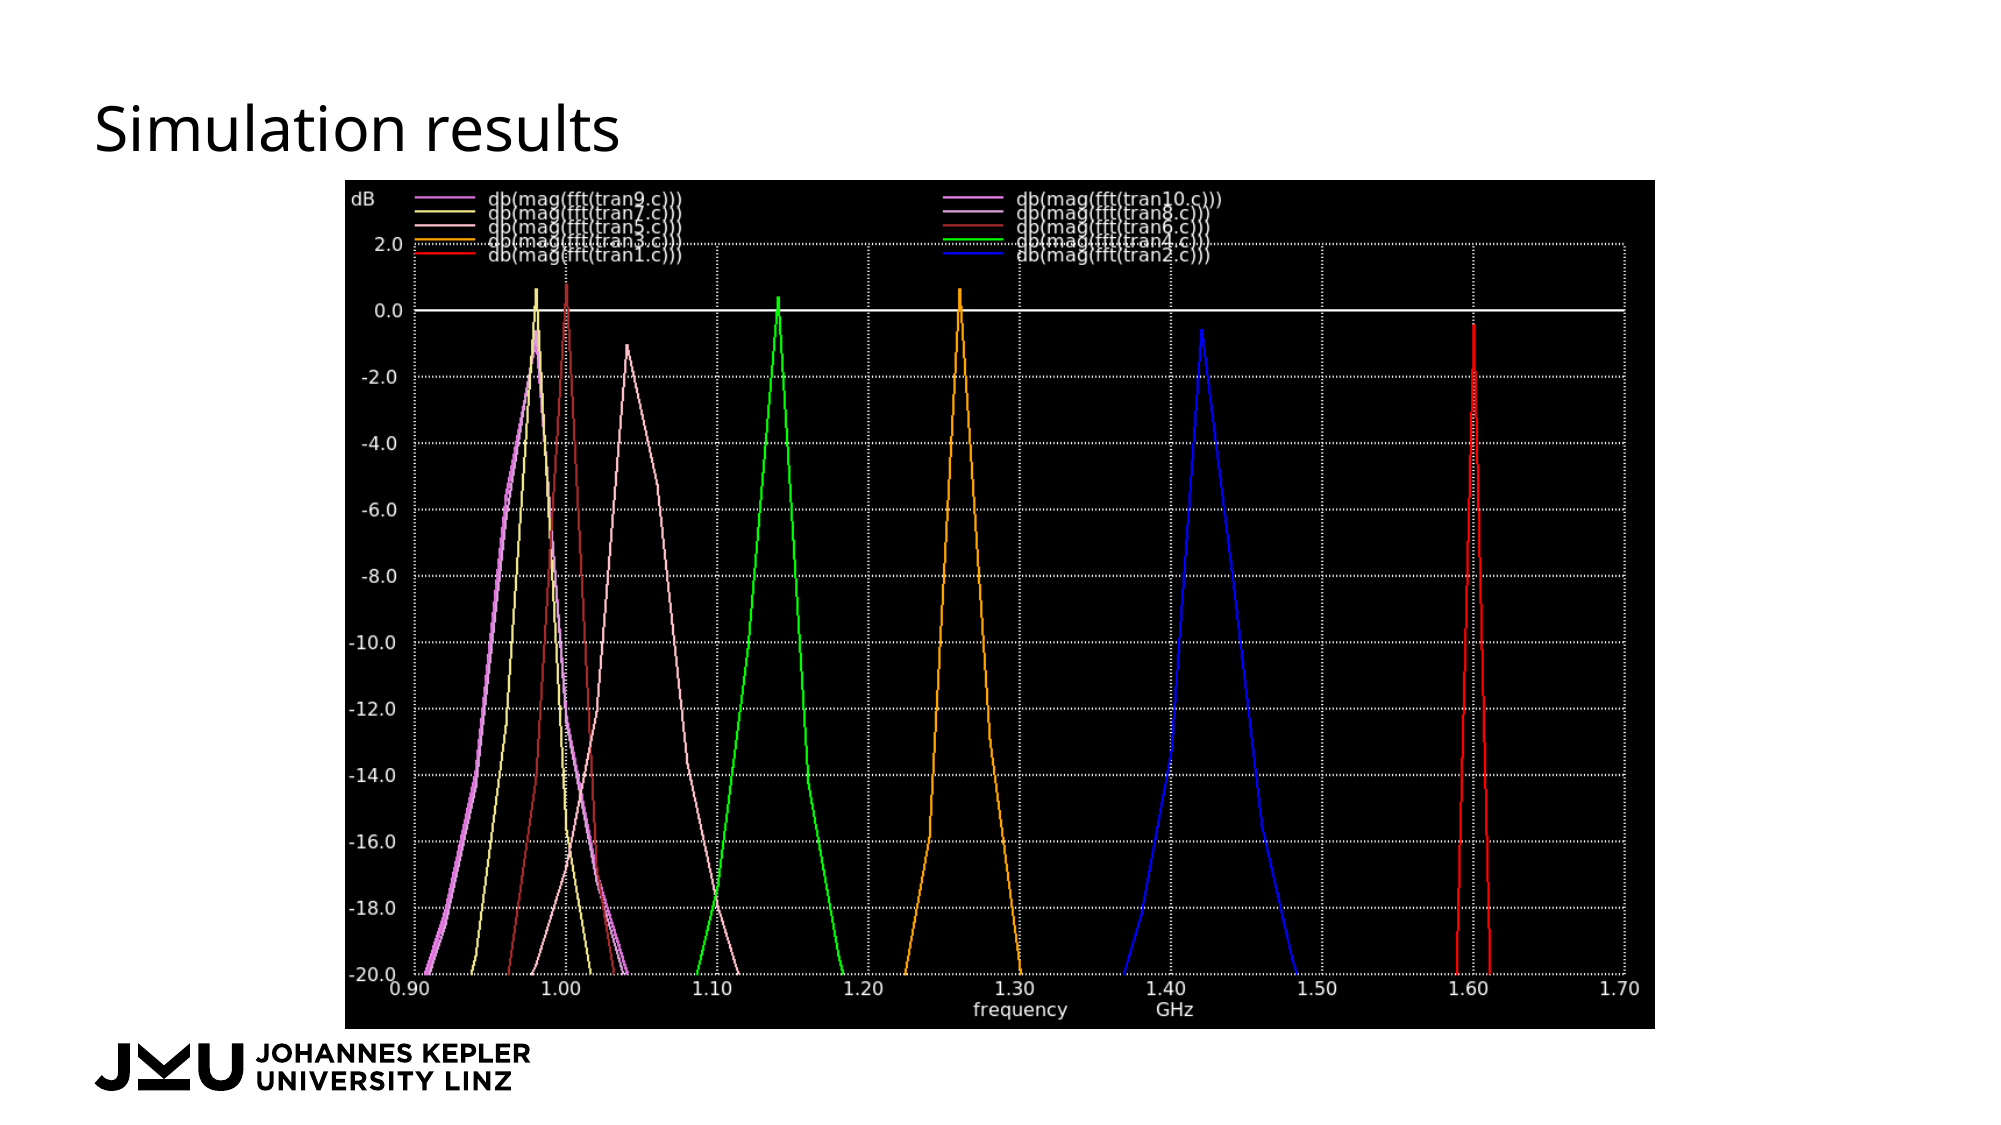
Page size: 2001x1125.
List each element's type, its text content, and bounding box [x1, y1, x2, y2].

title Simulation results [79, 94, 1905, 257]
picture [345, 180, 1655, 1029]
